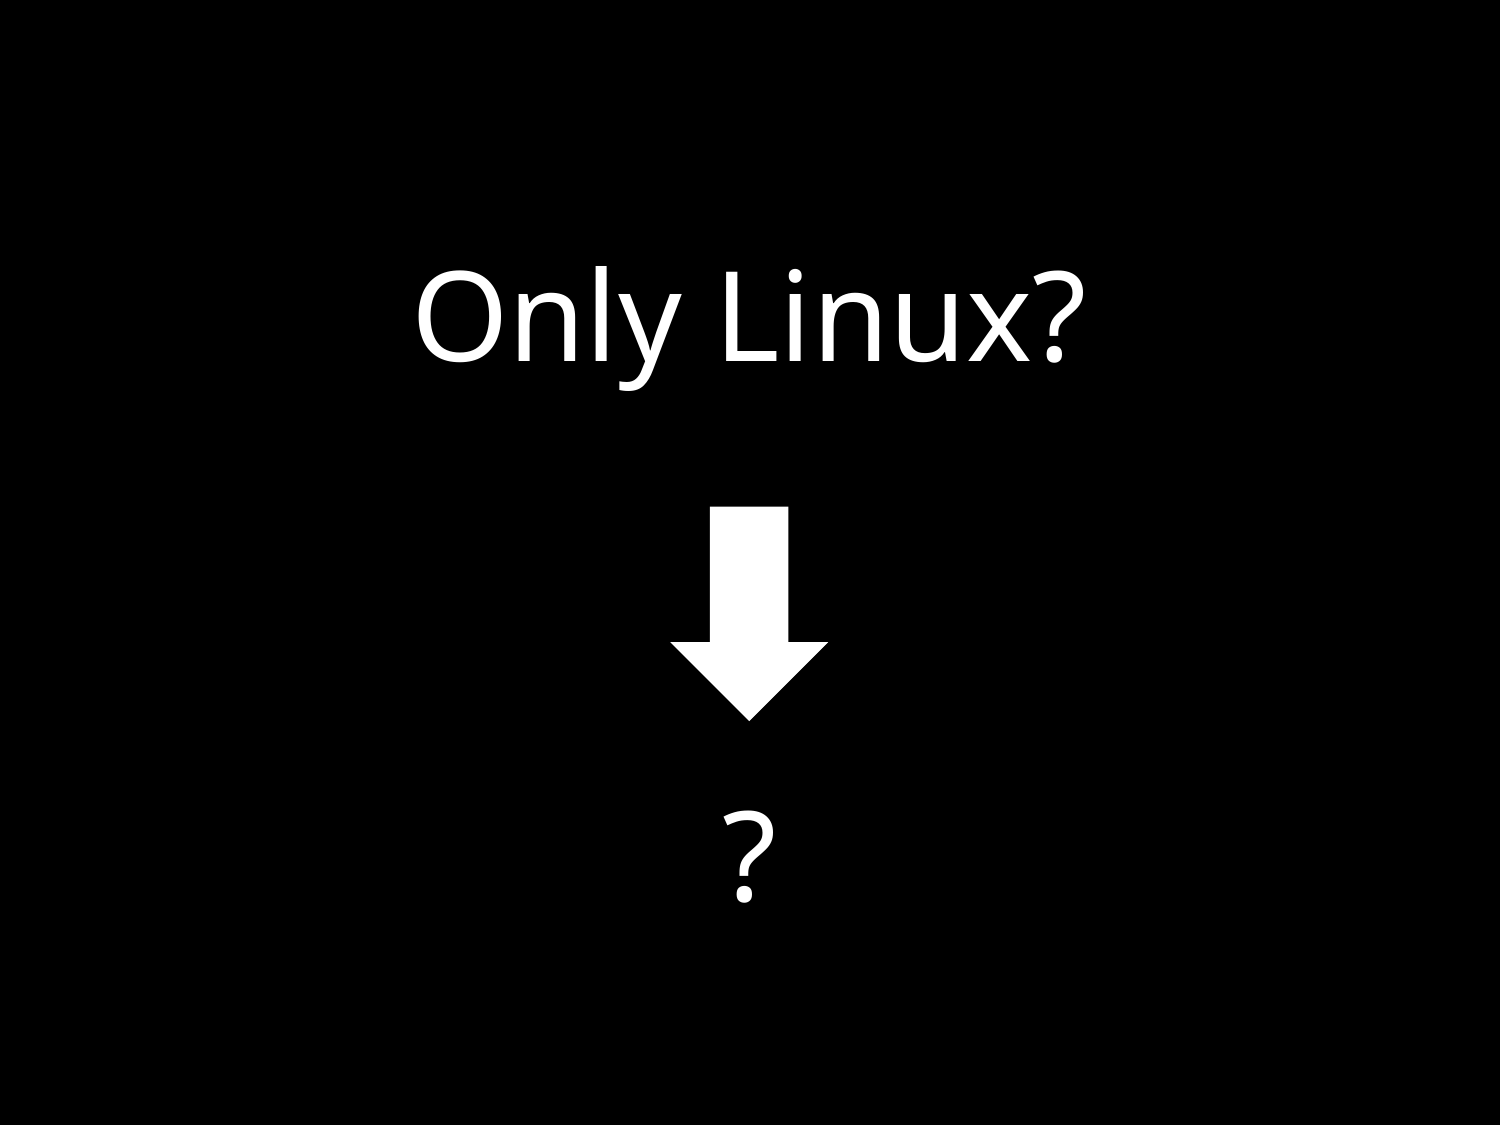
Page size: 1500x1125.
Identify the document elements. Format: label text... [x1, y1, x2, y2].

text_box [670, 506, 829, 722]
title Only Linux? ? [102, 184, 1397, 1086]
